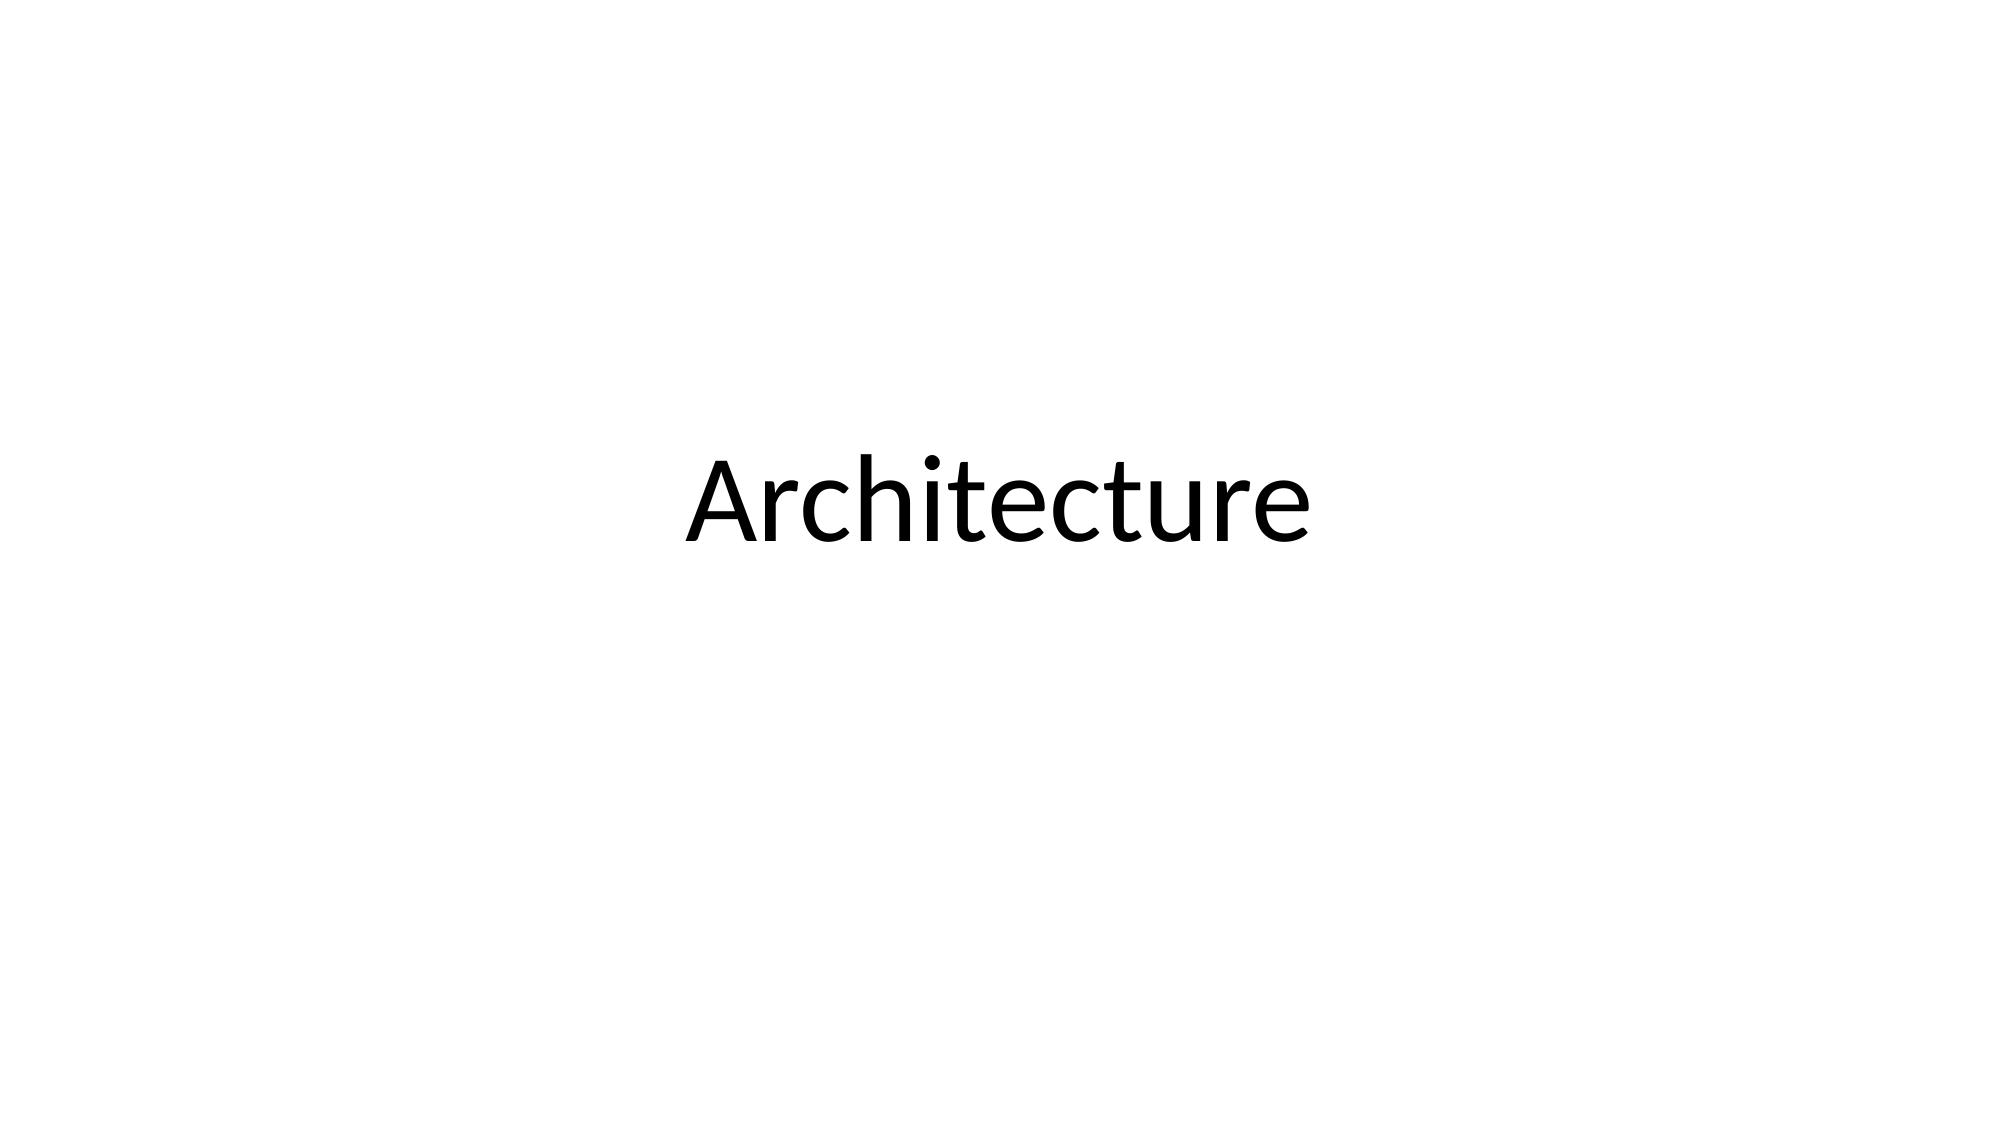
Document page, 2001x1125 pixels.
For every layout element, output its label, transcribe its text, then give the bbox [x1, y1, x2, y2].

title Architecture [249, 184, 1750, 576]
